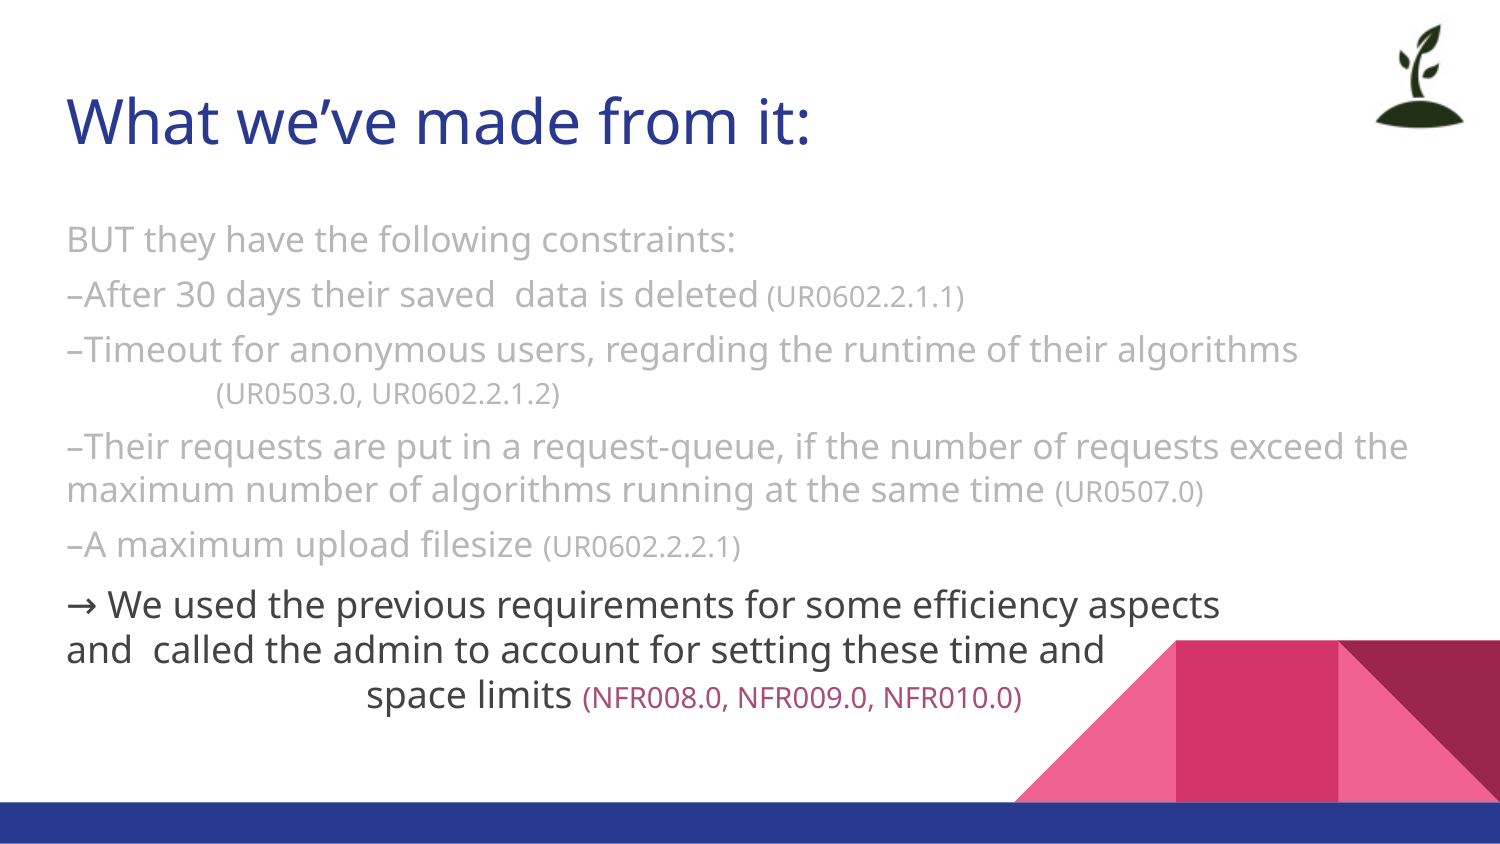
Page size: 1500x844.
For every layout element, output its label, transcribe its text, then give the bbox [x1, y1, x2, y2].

list BUT they have the following constraints: –After 30 days their saved data is deleted (UR0602.2.1.1) –Timeout for anonymous users, regarding the runtime of their algorithms (UR0503.0, UR0602.2.1.2) –Their requests are put in a request-queue, if the number of requests exceed the maximum number of algorithms running at the same time (UR0507.0) –A maximum upload filesize (UR0602.2.2.1) → We used the previous requirements for some efficiency aspects and called the admin to account for setting these time and space limits (NFR008.0, NFR009.0, NFR010.0) [51, 201, 1449, 750]
picture [1341, 0, 1500, 165]
title What we’ve made from it: [51, 67, 1336, 167]
